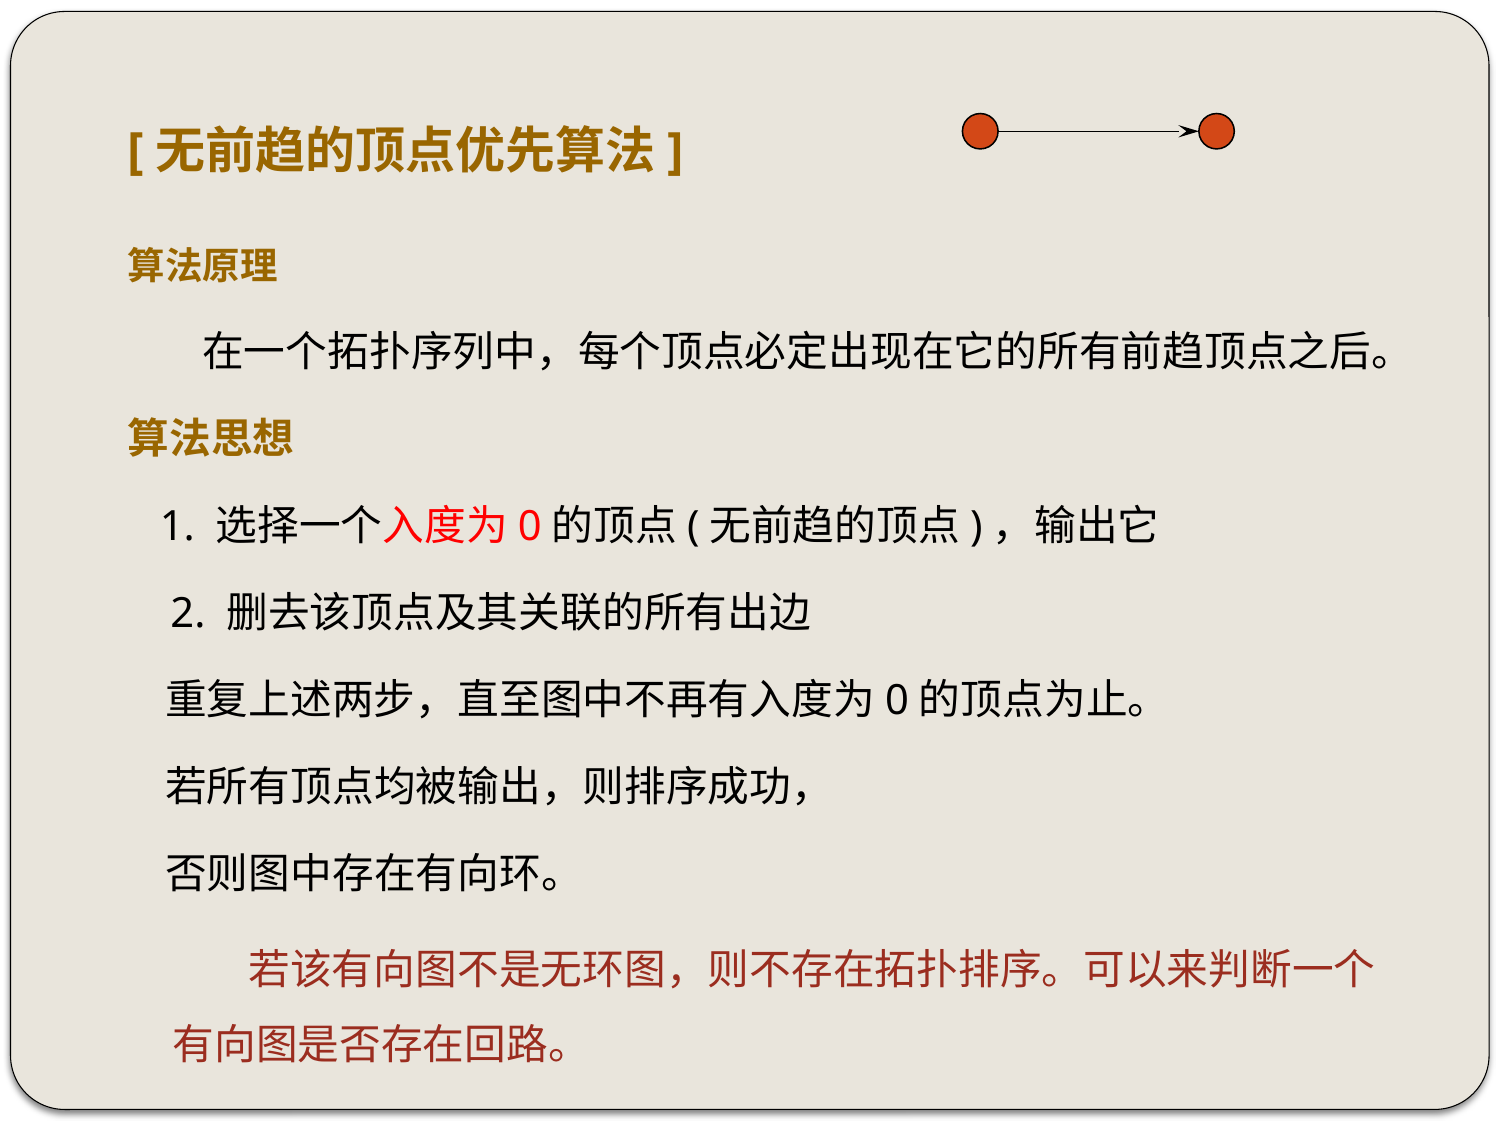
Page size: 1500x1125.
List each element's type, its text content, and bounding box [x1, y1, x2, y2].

text_box [1199, 113, 1235, 149]
text_box [962, 113, 998, 149]
title [无前趋的顶点优先算法] [112, 98, 821, 199]
list 算法原理 在一个拓扑序列中，每个顶点必定出现在它的所有前趋顶点之后。 算法思想 1. 选择一个入度为0的顶点(无前趋的顶点)，输出它 2. 删去该顶点及其关联的所有出边 重复上述两步，直至图中不再有入度为0的顶点为止。 若所有顶点均被输出，则排序成功， 否则图中存在有向环。 若该有向图不是无环图，则不存在拓扑排序。可以来判断一个有向图是否存在回路。 [112, 212, 1425, 1051]
